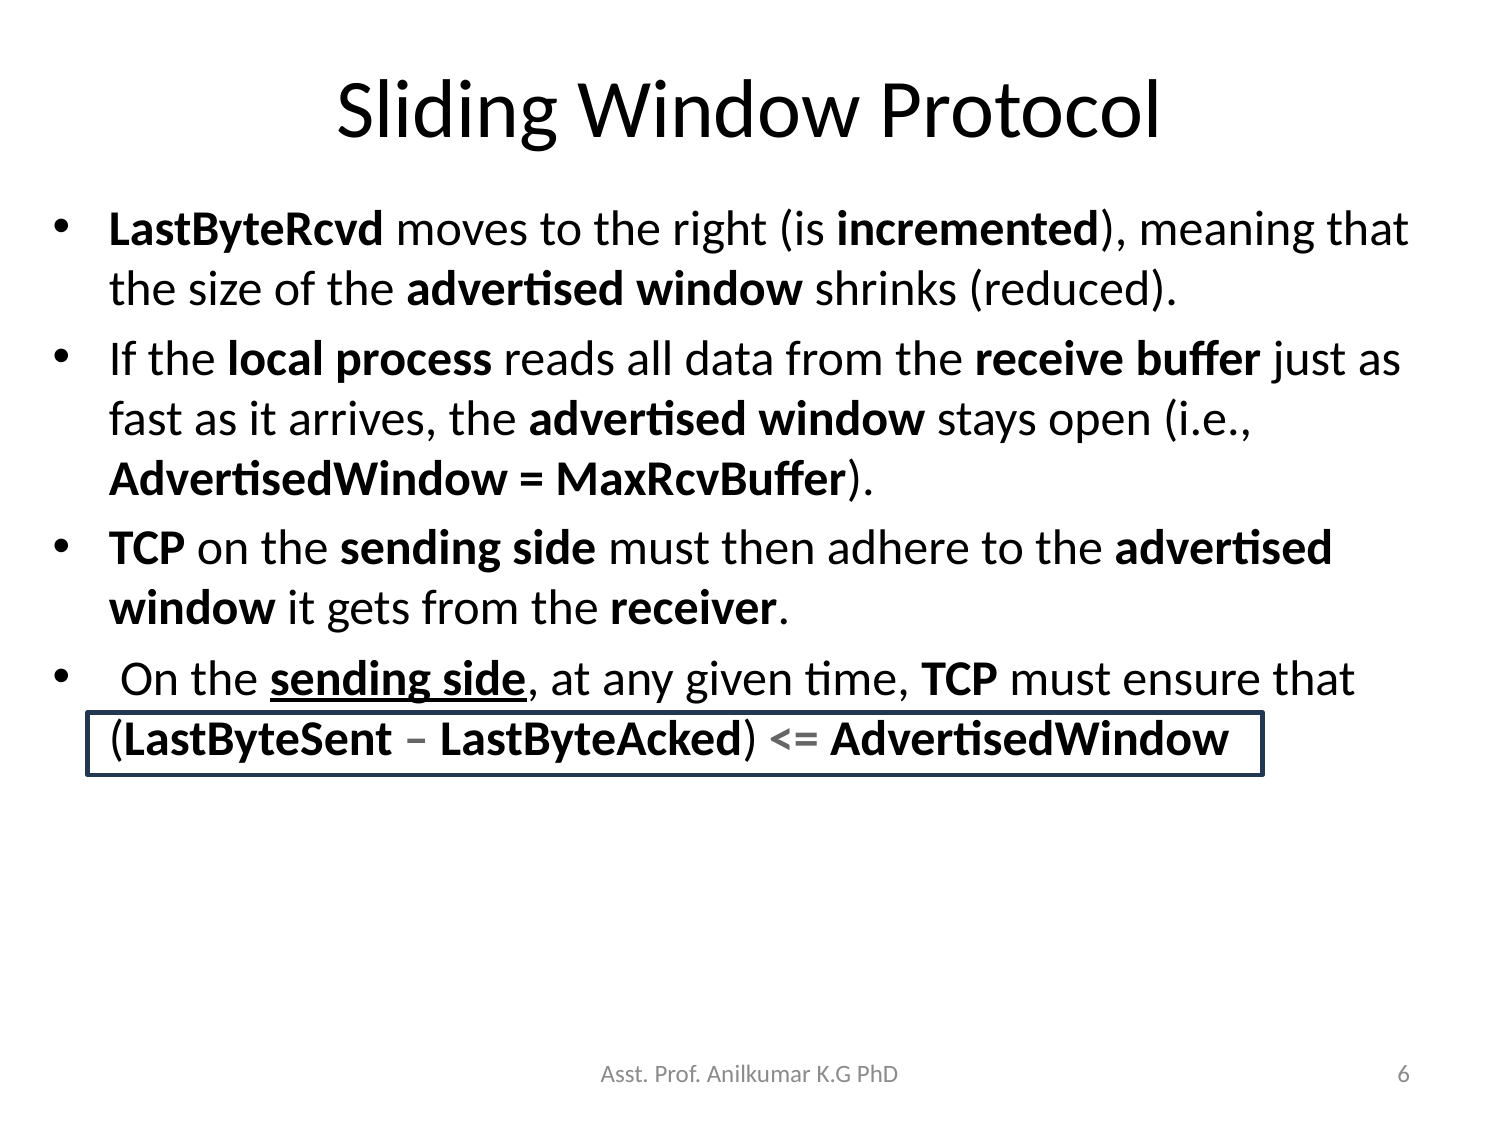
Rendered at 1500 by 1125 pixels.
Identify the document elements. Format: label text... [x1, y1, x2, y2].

footer Asst. Prof. Anilkumar K.G PhD [512, 1042, 988, 1103]
text_box [85, 710, 1265, 777]
list LastByteRcvd moves to the right (is incremented), meaning that the size of the advertised window shrinks (reduced). If the local process reads all data from the receive buffer just as fast as it arrives, the advertised window stays open (i.e., AdvertisedWindow = MaxRcvBuffer). TCP on the sending side must then adhere to the advertised window it gets from the receiver. On the sending side, at any given time, TCP must ensure that (LastByteSent – LastByteAcked) <= AdvertisedWindow [37, 187, 1463, 1005]
title Sliding Window Protocol [75, 45, 1425, 163]
slide_number 6 [1074, 1042, 1425, 1103]
